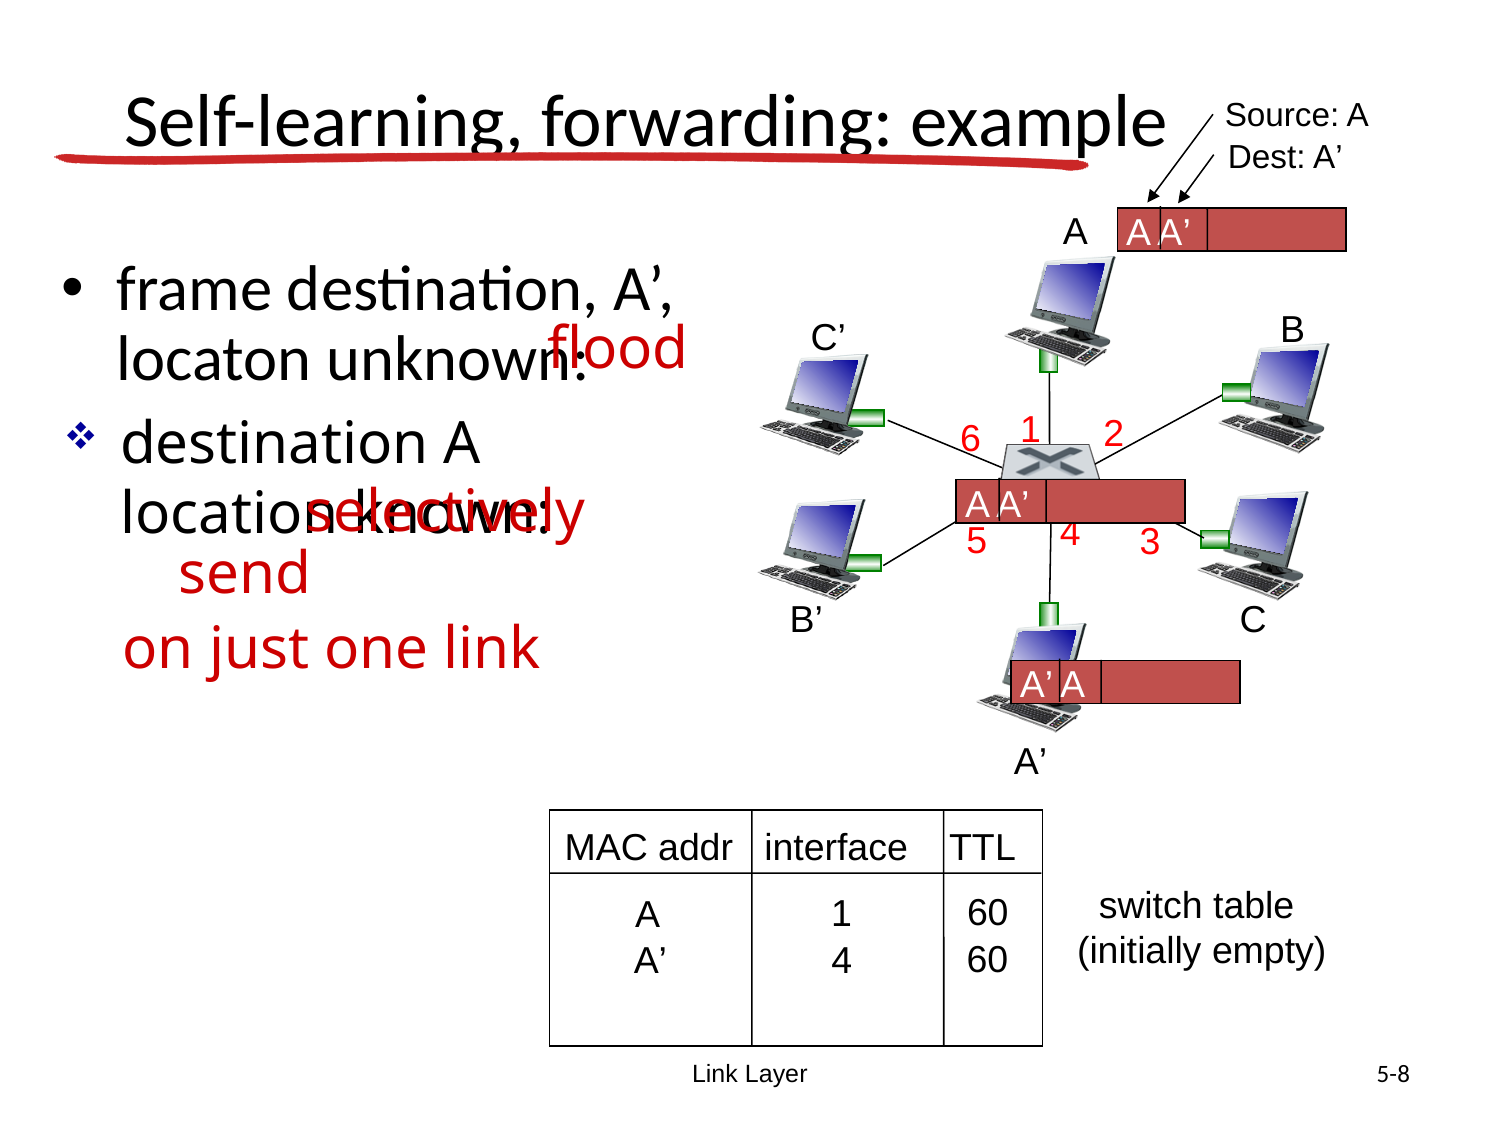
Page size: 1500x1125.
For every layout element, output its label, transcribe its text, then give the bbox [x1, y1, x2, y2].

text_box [617, 927, 1024, 990]
text_box switch table (initially empty) [1062, 873, 1342, 979]
picture [50, 147, 1101, 177]
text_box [1111, 200, 1347, 262]
slide_number 5-8 [1074, 1042, 1425, 1103]
footer Link Layer [512, 1042, 988, 1103]
list frame destination, A’, locaton unknown: [46, 247, 711, 403]
text_box selectively send on just one link [108, 473, 720, 561]
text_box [1005, 652, 1241, 715]
title Self-learning, forwarding: example [30, 23, 1263, 211]
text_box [1147, 85, 1386, 204]
text_box destination A location known: [49, 397, 713, 553]
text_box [618, 880, 1025, 928]
text_box flood [532, 303, 704, 388]
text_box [950, 472, 1186, 534]
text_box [730, 199, 1332, 791]
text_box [547, 809, 1043, 1048]
